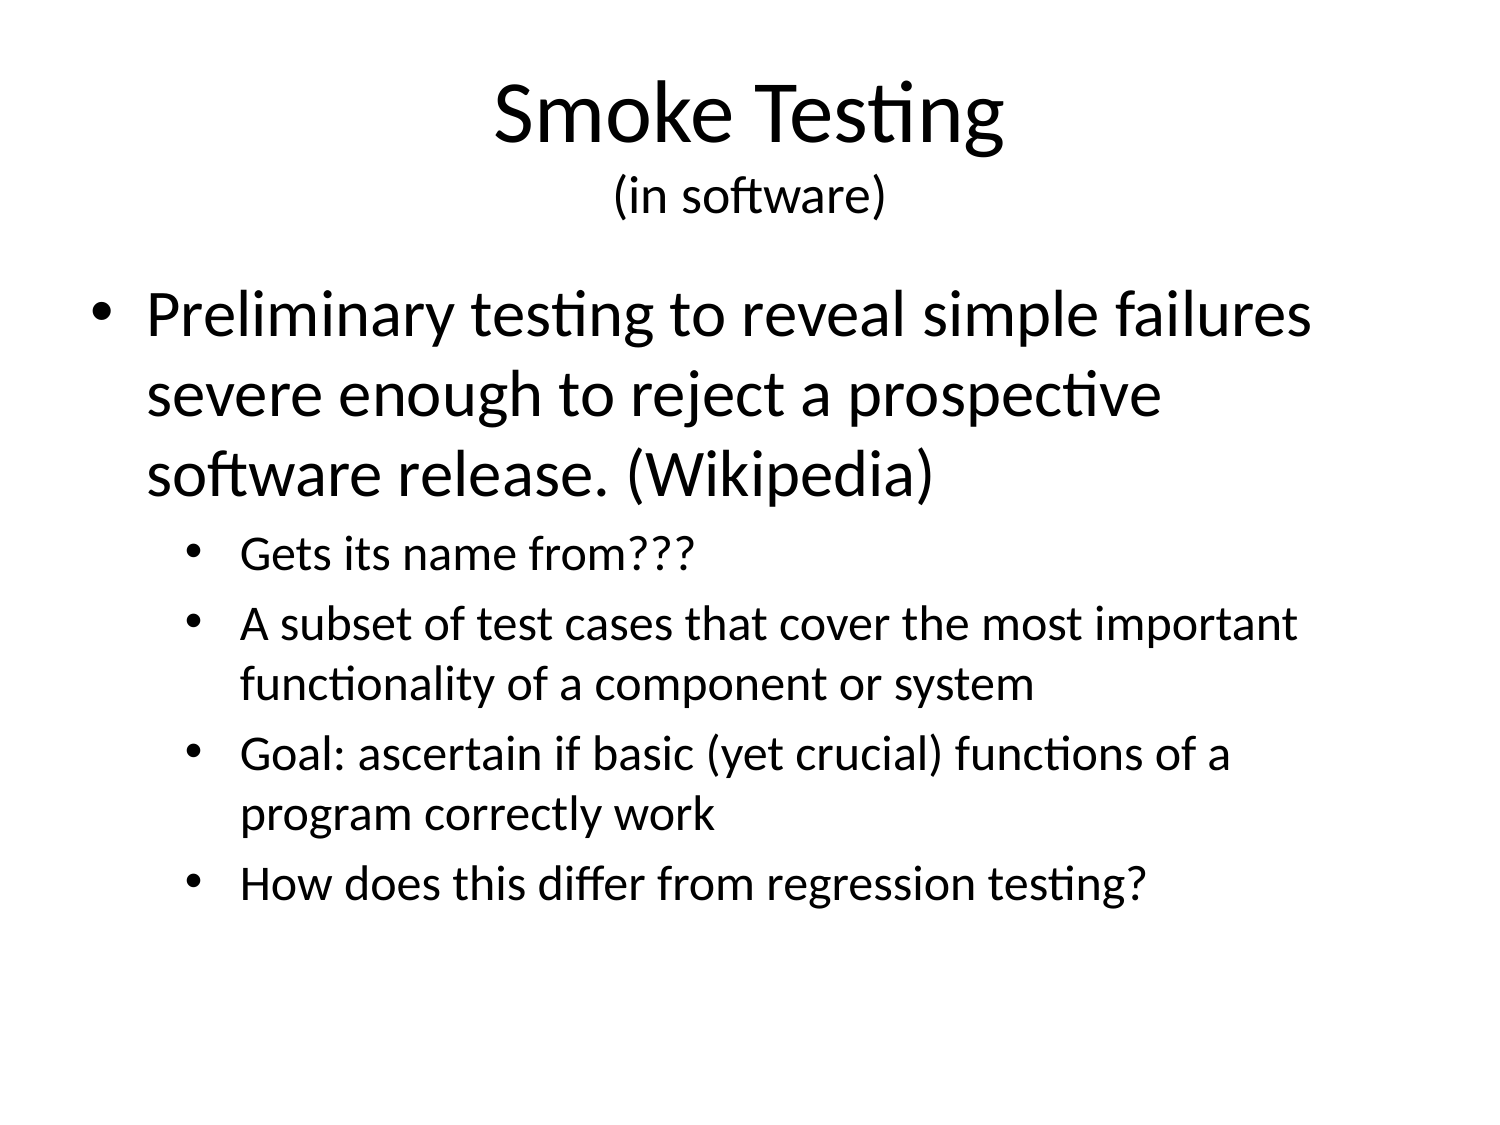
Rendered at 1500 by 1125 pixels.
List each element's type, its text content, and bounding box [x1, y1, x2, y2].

list Preliminary testing to reveal simple failures severe enough to reject a prospective software release. (Wikipedia) Gets its name from??? A subset of test cases that cover the most important functionality of a component or system Goal: ascertain if basic (yet crucial) functions of a program correctly work How does this differ from regression testing? [75, 262, 1425, 1005]
title Smoke Testing (in software) [75, 45, 1425, 233]
